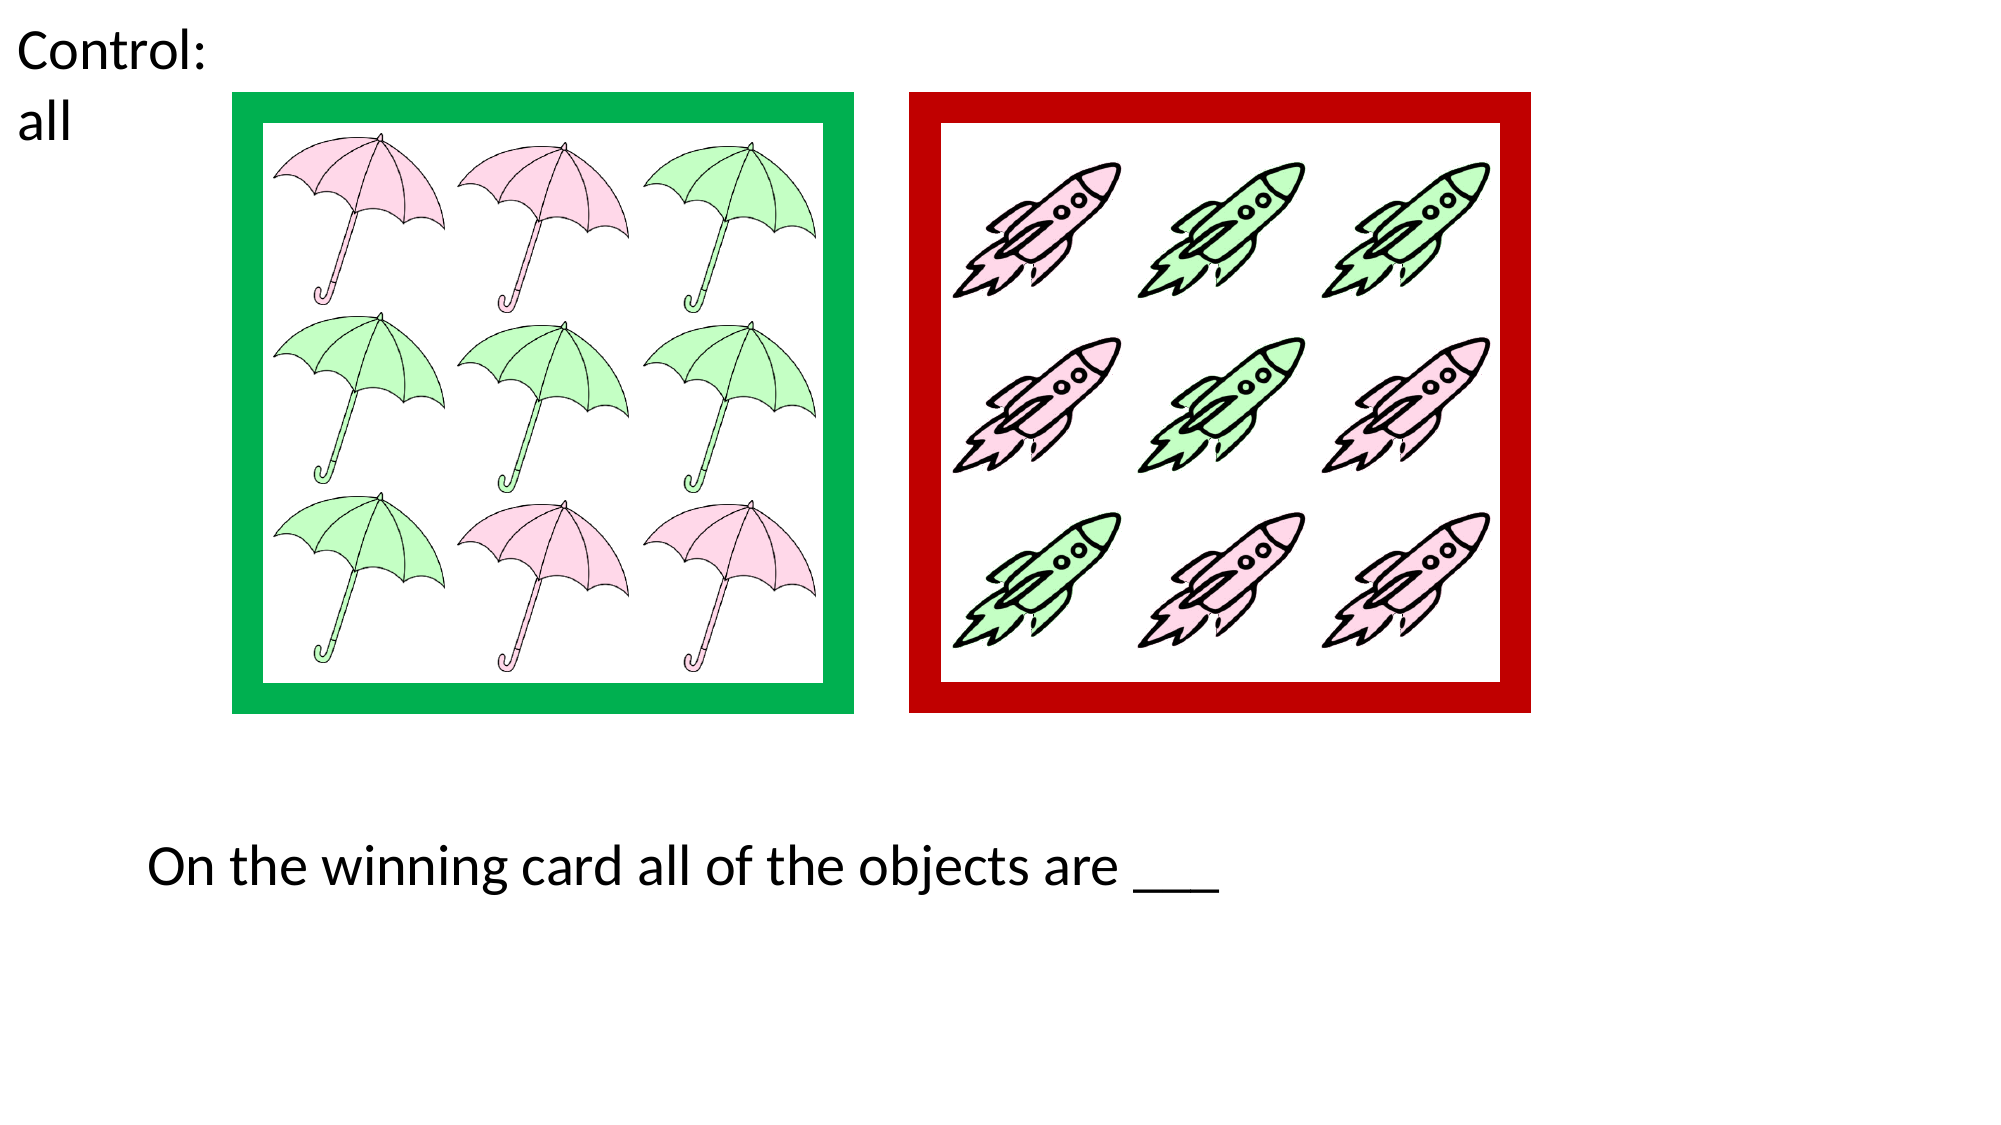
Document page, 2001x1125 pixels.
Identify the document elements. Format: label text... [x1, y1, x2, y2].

picture [643, 321, 816, 493]
text_box Control: all [3, 4, 262, 159]
picture [457, 142, 629, 314]
picture [273, 313, 445, 484]
picture [273, 133, 445, 305]
picture [943, 160, 1498, 308]
text_box [247, 107, 839, 699]
picture [943, 335, 1498, 483]
picture [943, 510, 1498, 658]
picture [643, 142, 816, 314]
picture [273, 492, 445, 664]
picture [457, 500, 629, 672]
picture [643, 500, 816, 672]
text_box On the winning card all of the objects are ___ [132, 819, 1483, 905]
text_box [924, 106, 1517, 699]
picture [457, 321, 629, 493]
